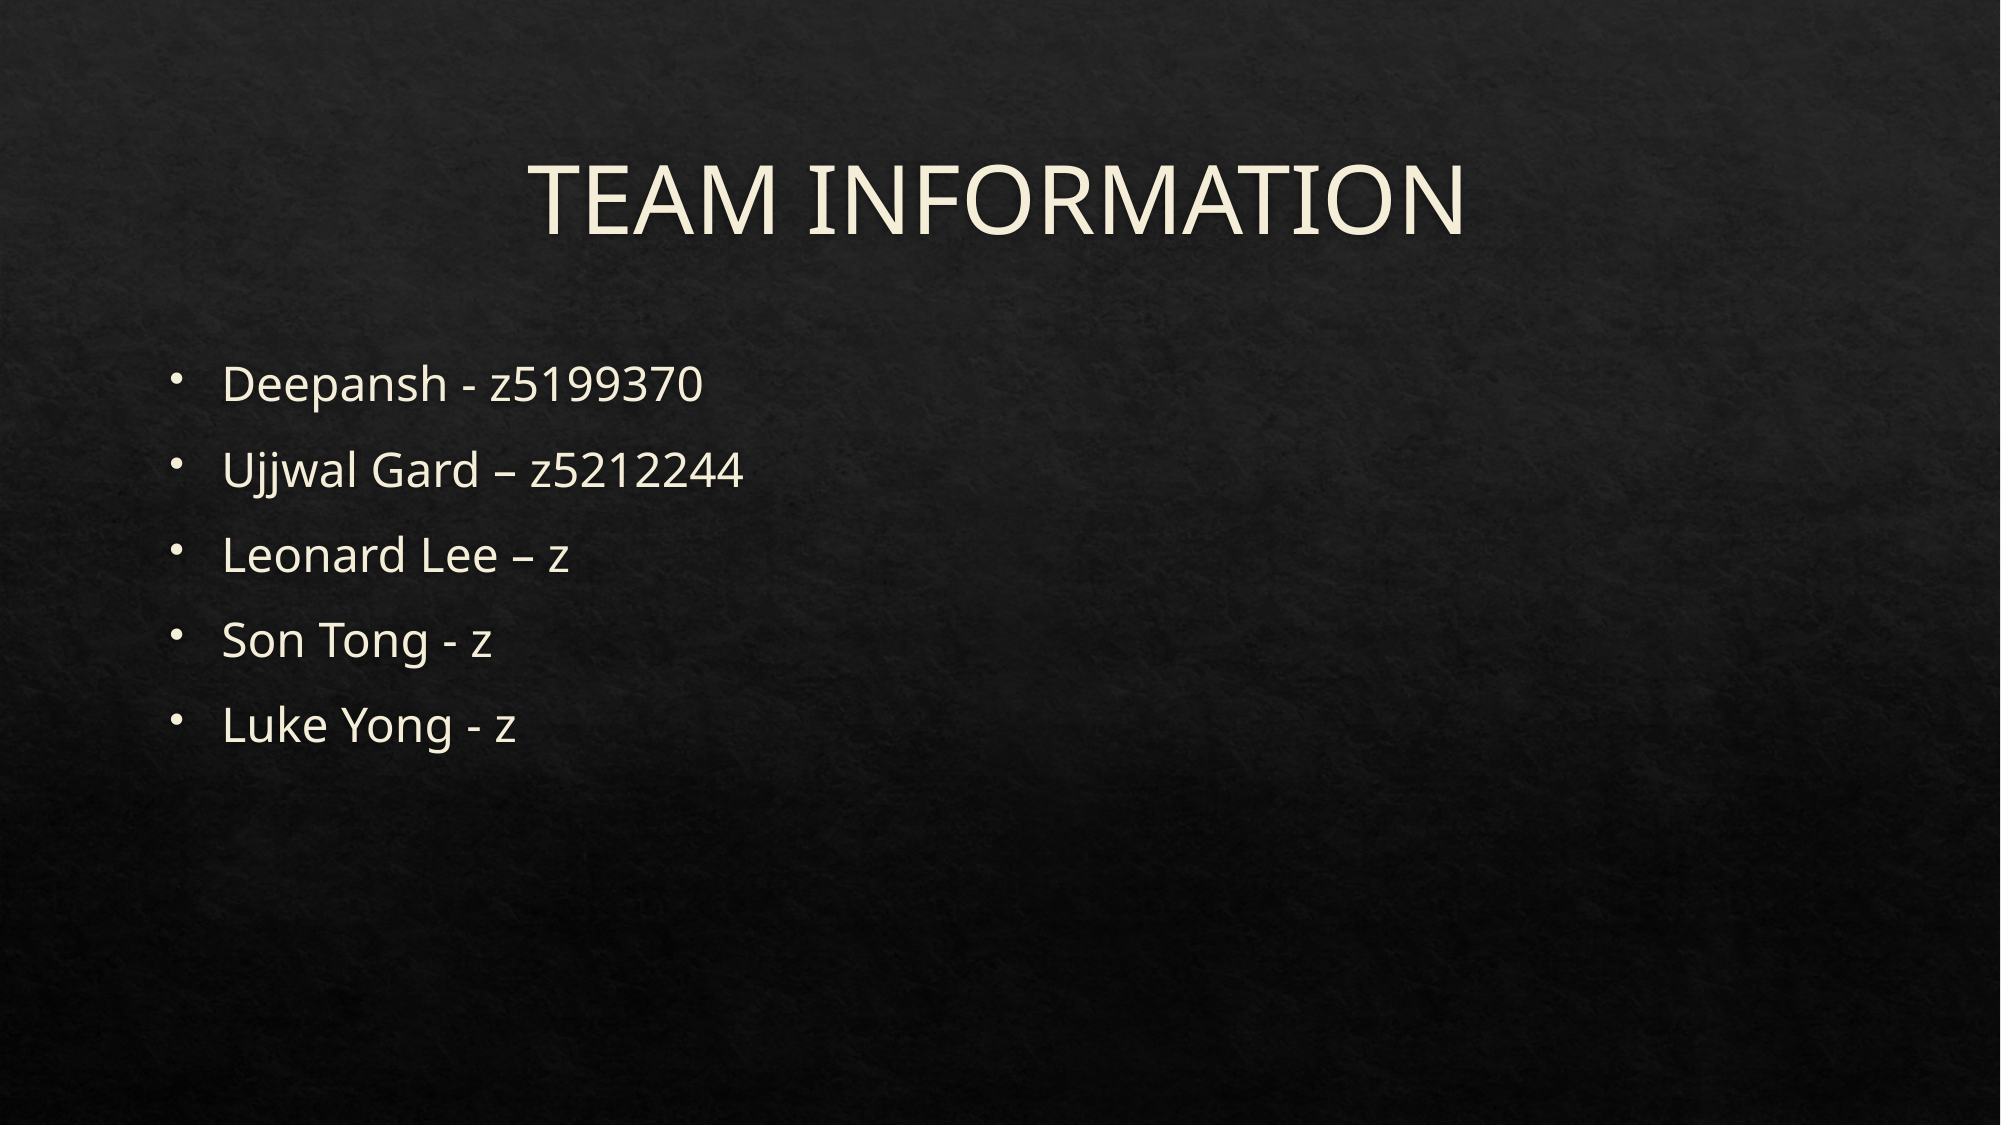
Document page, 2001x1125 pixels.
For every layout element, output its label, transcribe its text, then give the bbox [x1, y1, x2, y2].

list Deepansh - z5199370 Ujjwal Gard – z5212244 Leonard Lee – z Son Tong - z Luke Yong - z [149, 340, 1849, 950]
title TEAM INFORMATION [149, 99, 1849, 307]
